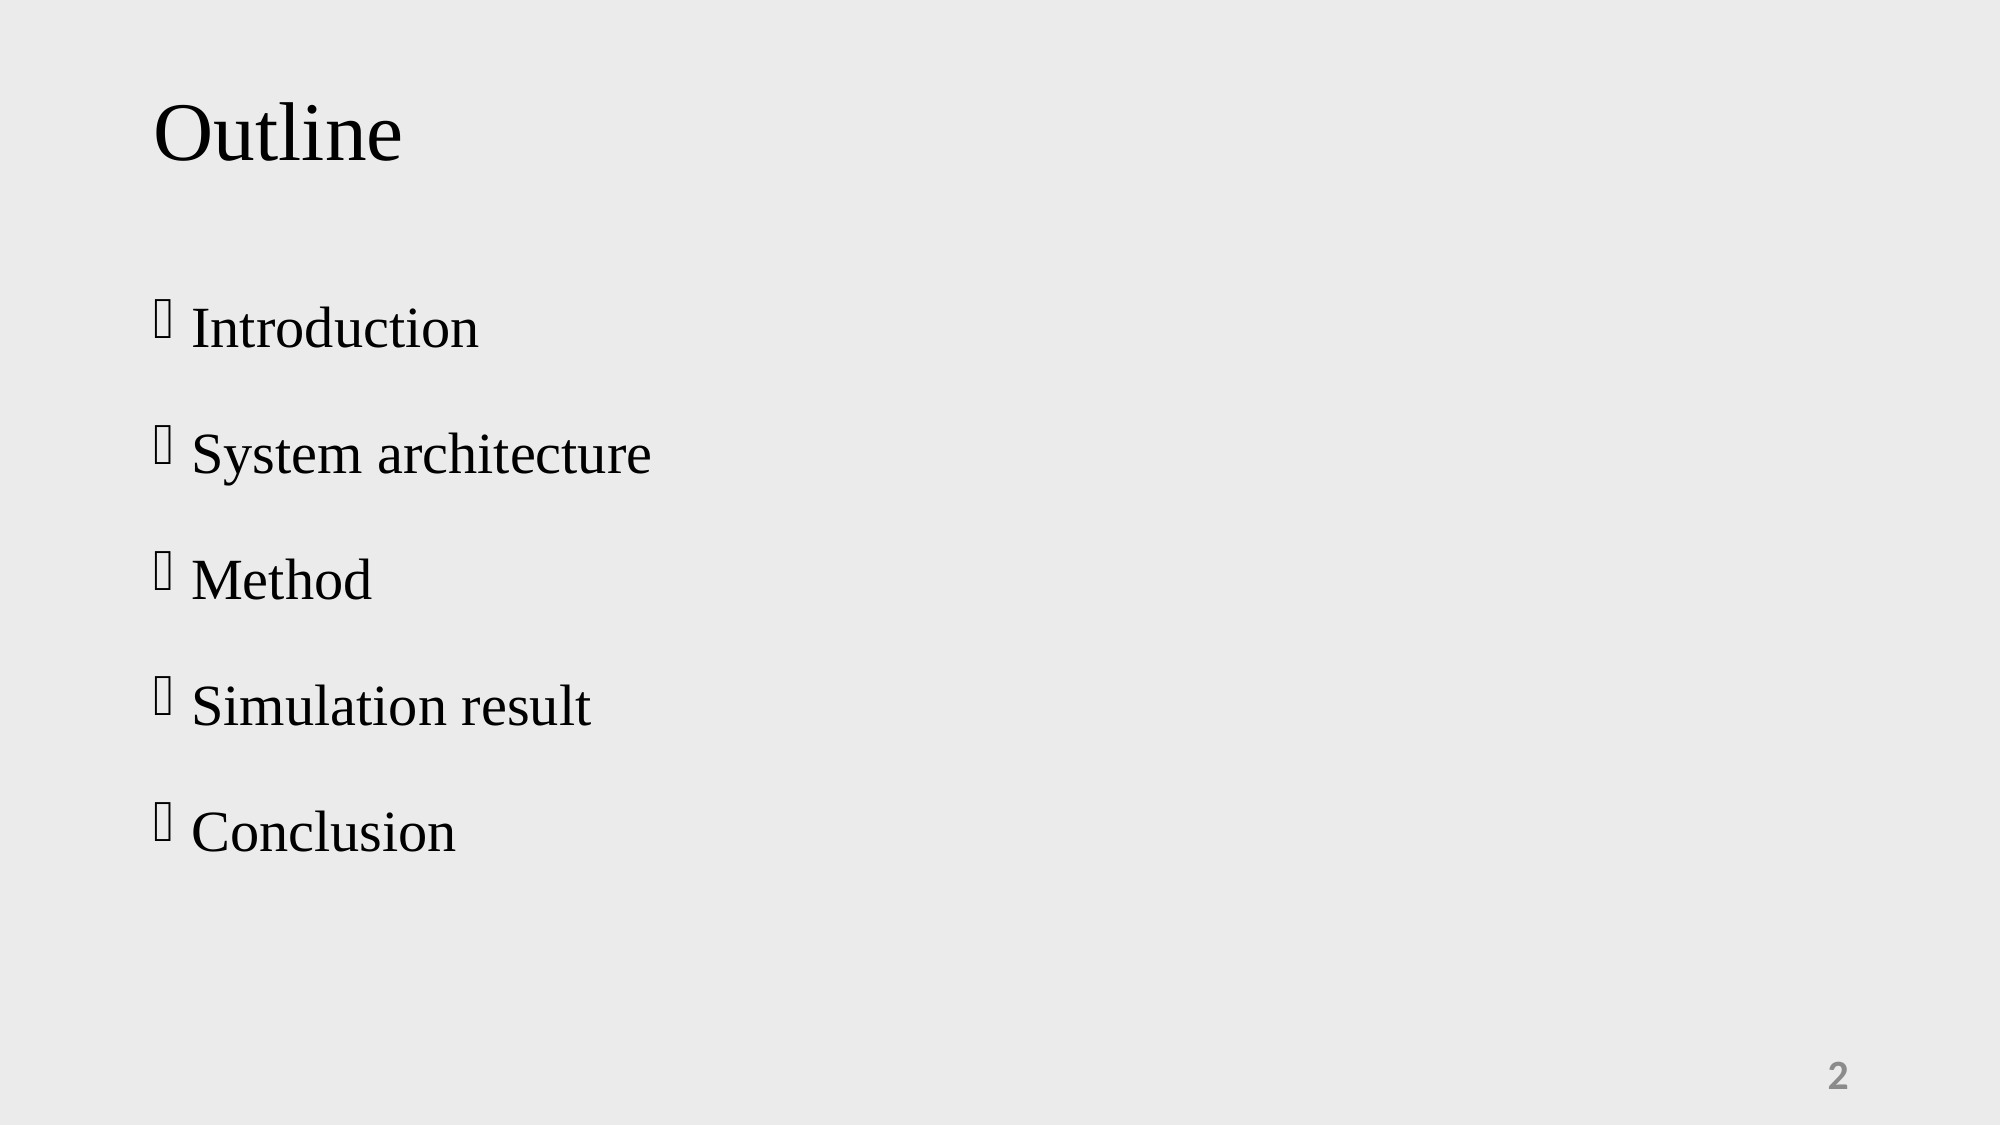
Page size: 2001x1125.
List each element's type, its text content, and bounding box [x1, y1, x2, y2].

list Introduction System architecture Method Simulation result Conclusion [138, 247, 1864, 961]
slide_number 1 [1413, 1042, 1864, 1103]
title Outline [138, 25, 1864, 243]
